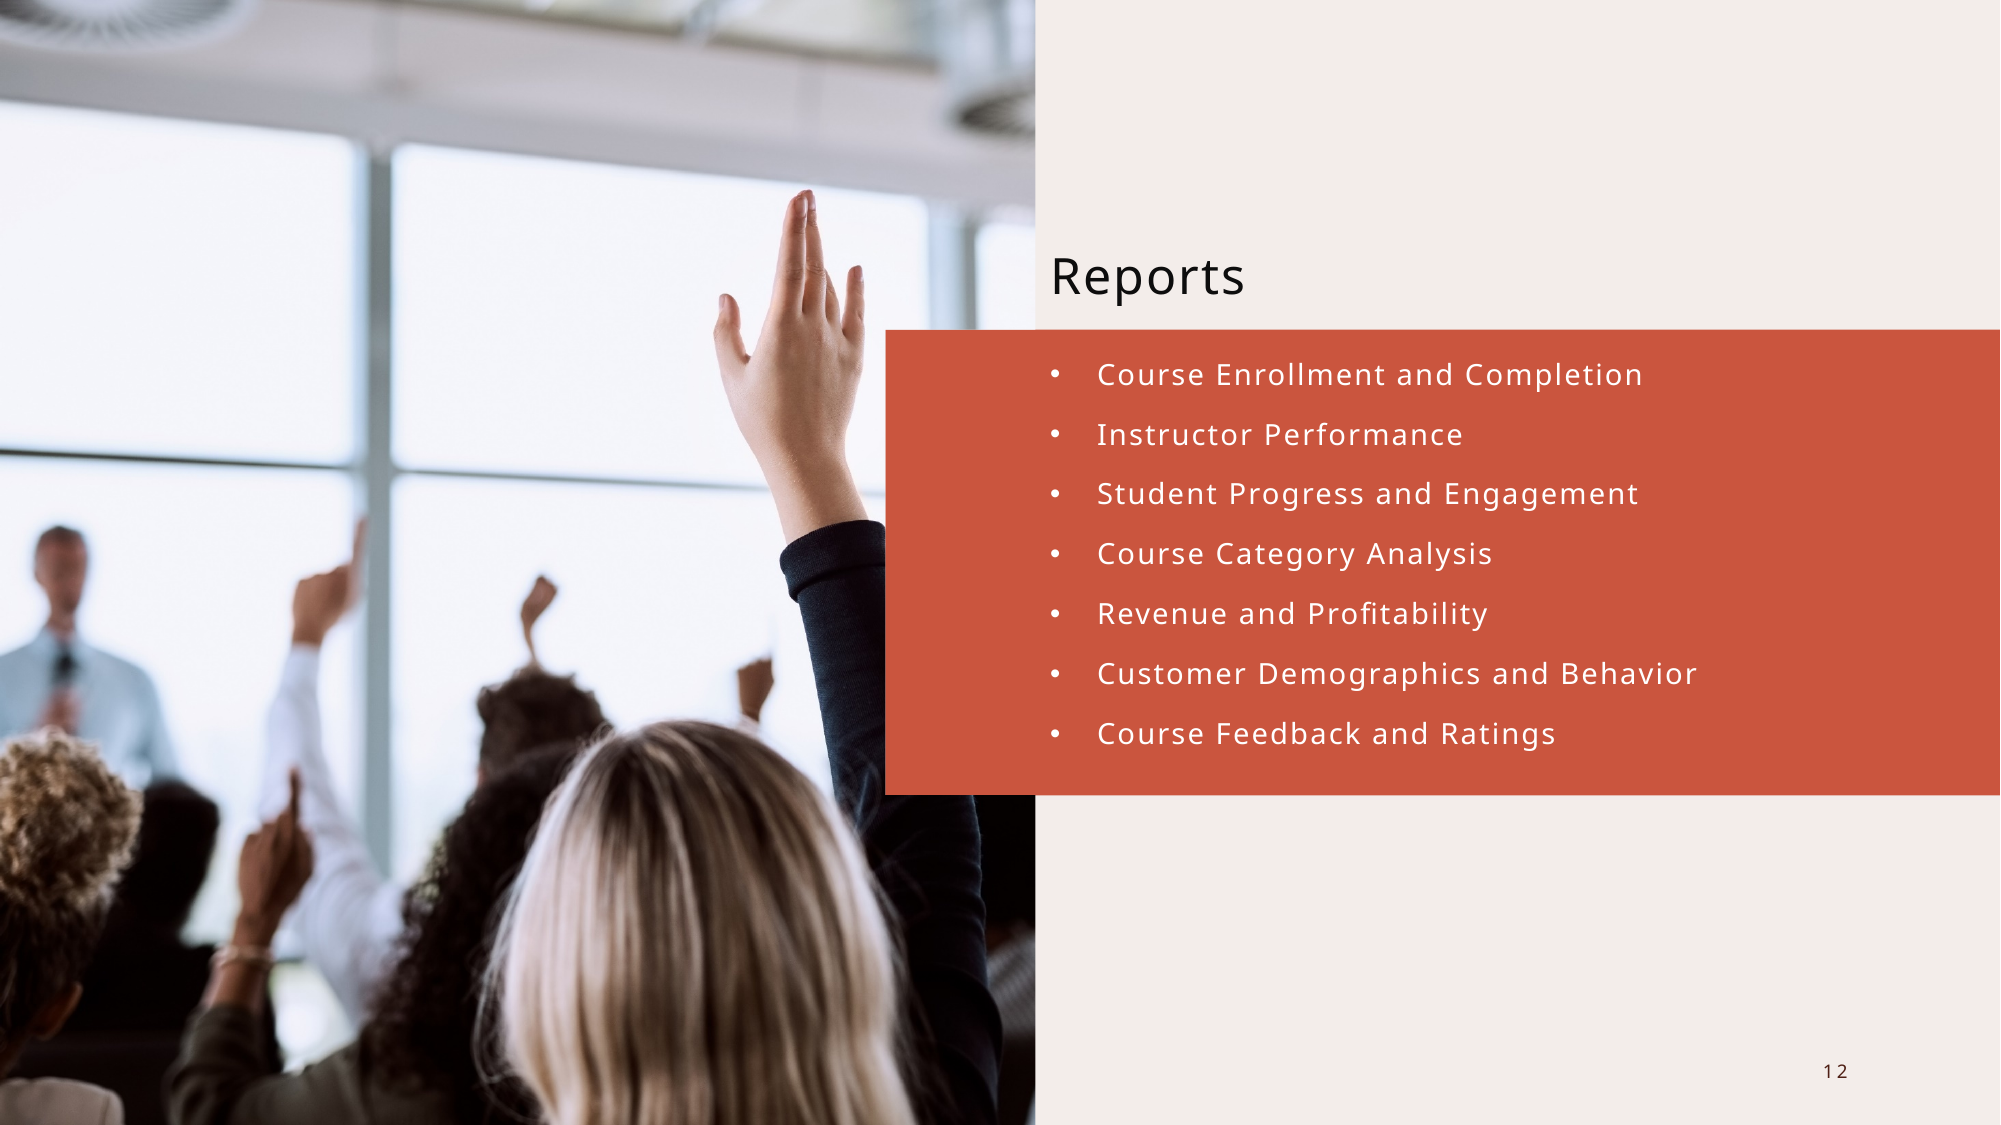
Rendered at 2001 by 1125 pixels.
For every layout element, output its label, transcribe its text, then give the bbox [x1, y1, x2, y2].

title Reports [1036, 174, 1898, 348]
picture [0, 0, 1036, 1125]
list Course Enrollment and Completion Instructor Performance Student Progress and Engagement Course Category Analysis Revenue and Profitability Customer Demographics and Behavior Course Feedback and Ratings [1036, 348, 2000, 777]
slide_number 12 [1724, 1042, 1863, 1103]
